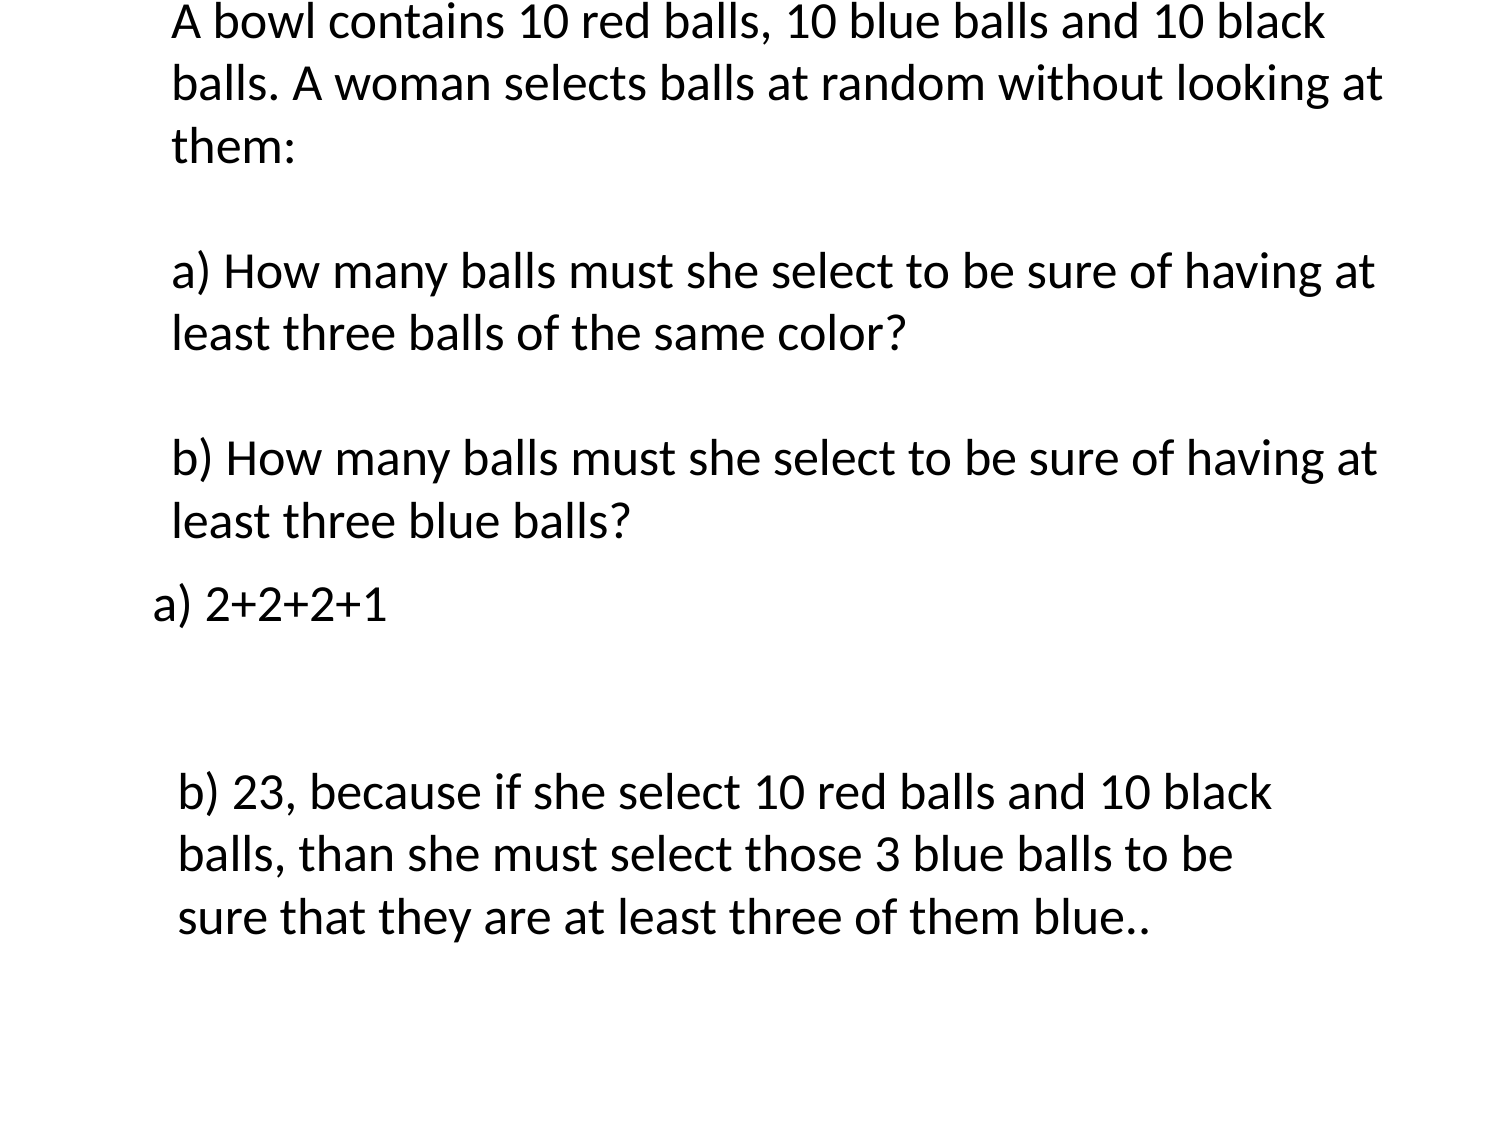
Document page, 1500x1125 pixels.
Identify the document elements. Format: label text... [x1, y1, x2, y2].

text_box b) 23, because if she select 10 red balls and 10 black balls, than she must select those 3 blue balls to be sure that they are at least three of them blue.. [162, 749, 1338, 953]
text_box A bowl contains 10 red balls, 10 blue balls and 10 black balls. A woman selects balls at random without looking at them: a) How many balls must she select to be sure of having at least three balls of the same color? b) How many balls must she select to be sure of having at least three blue balls? [156, 0, 1407, 556]
text_box a) 2+2+2+1 [137, 562, 1363, 640]
